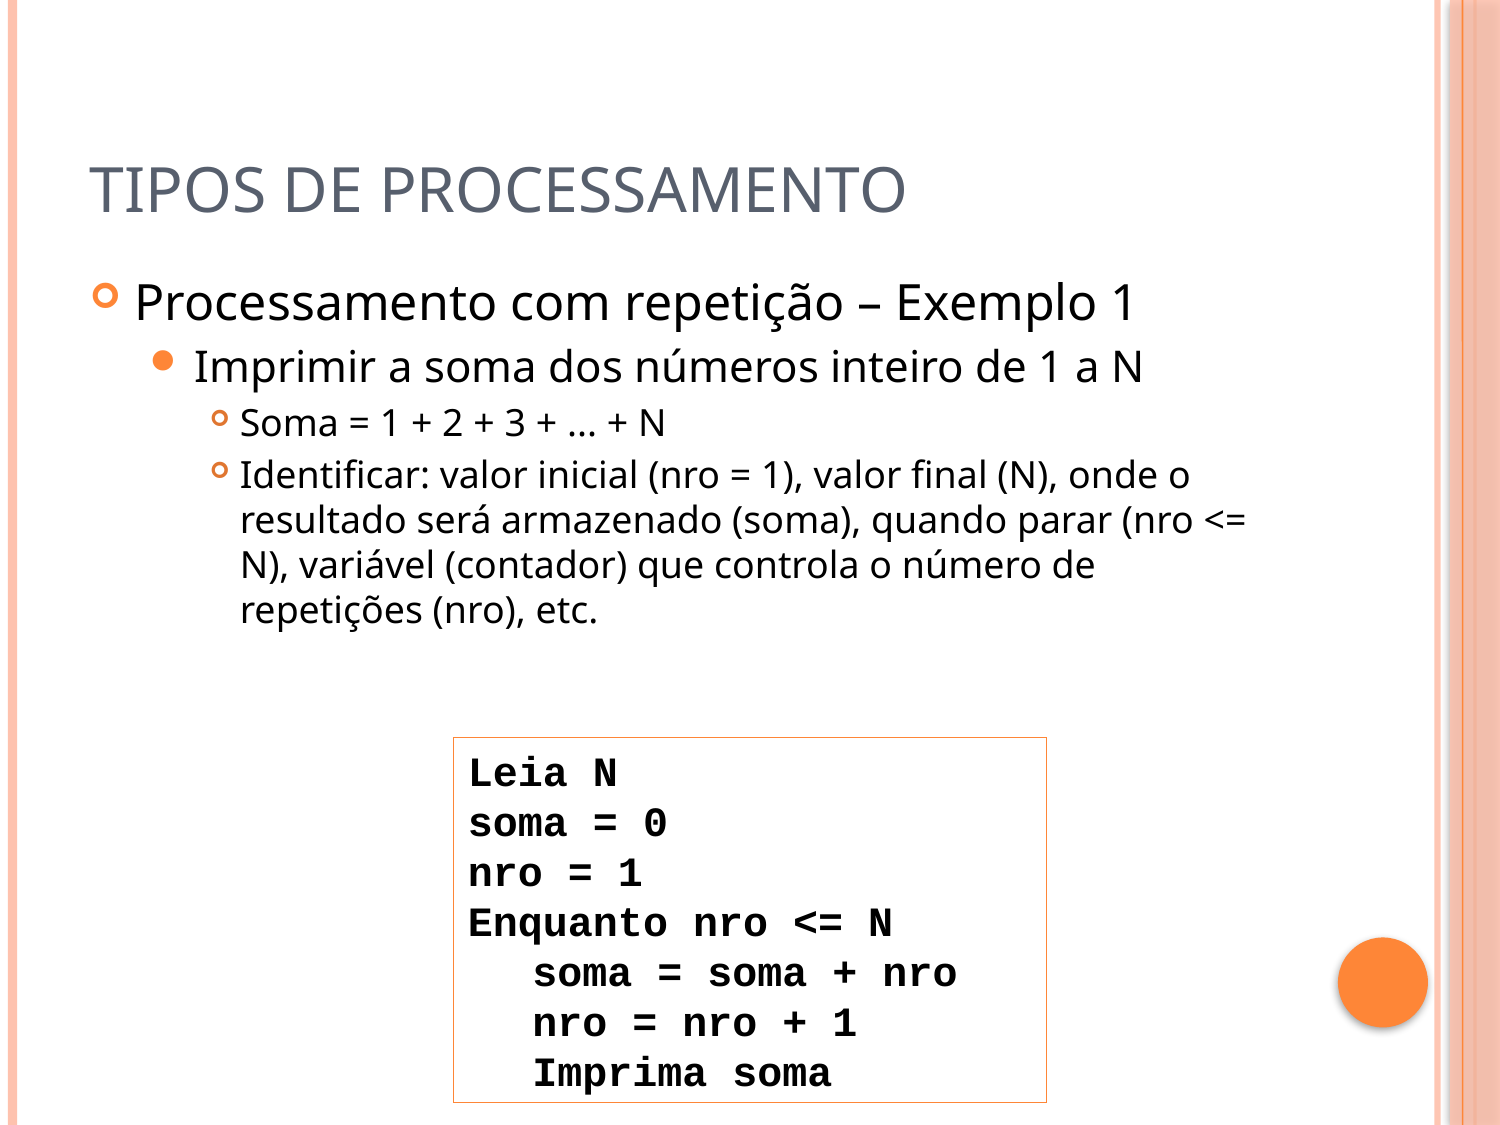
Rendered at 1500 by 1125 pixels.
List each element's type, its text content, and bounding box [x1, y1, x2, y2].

text_box Leia N soma = 0 nro = 1 Enquanto nro <= N soma = soma + nro nro = nro + 1 Imprima soma [453, 737, 1047, 1103]
title Tipos de processamento [75, 45, 1300, 233]
list Processamento com repetição – Exemplo 1 Imprimir a soma dos números inteiro de 1 a N Soma = 1 + 2 + 3 + ... + N Identificar: valor inicial (nro = 1), valor final (N), onde o resultado será armazenado (soma), quando parar (nro <= N), variável (contador) que controla o número de repetições (nro), etc. [75, 262, 1300, 1062]
